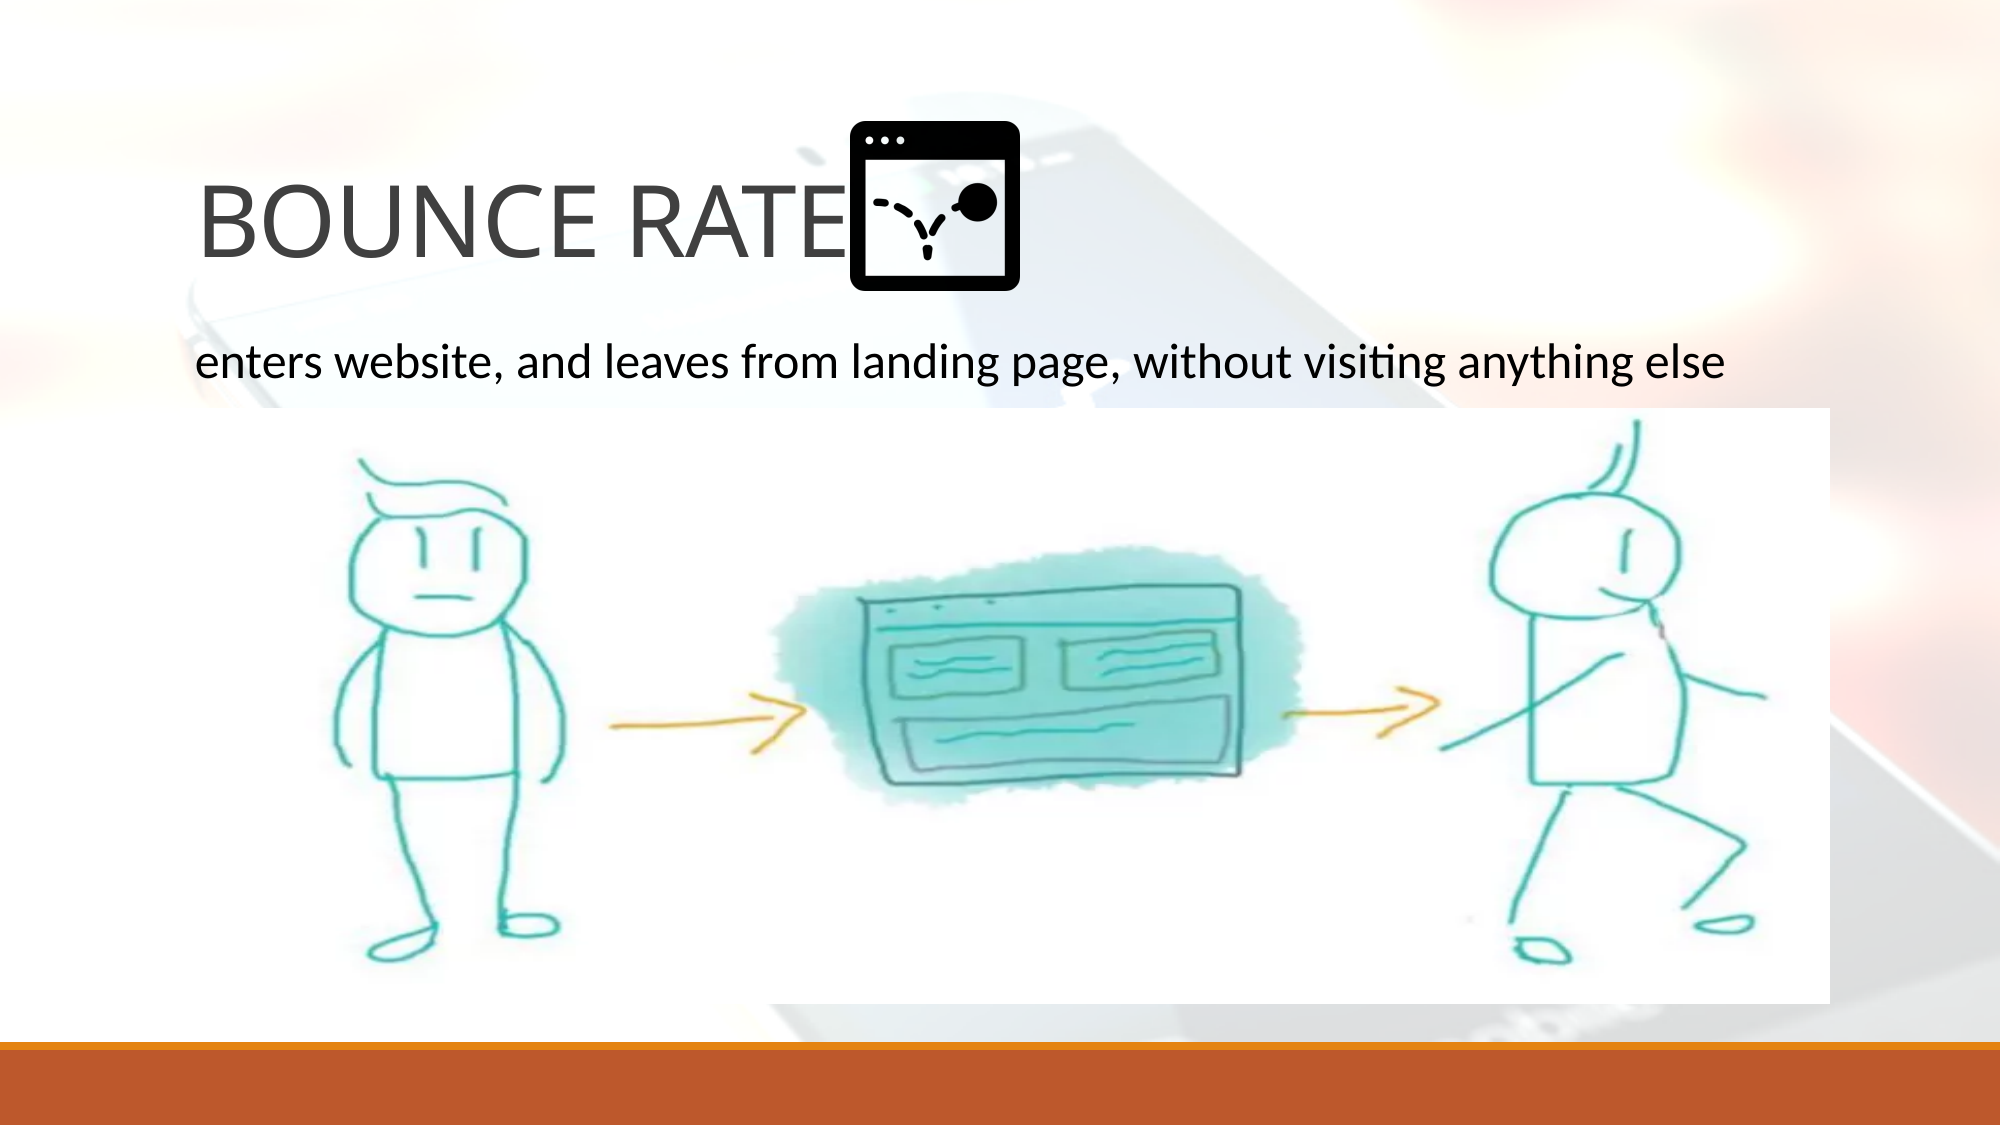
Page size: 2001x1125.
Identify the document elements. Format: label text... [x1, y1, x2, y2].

title BOUNCE RATE [180, 47, 1830, 285]
text_box enters website, and leaves from landing page, without visiting anything else [179, 320, 1787, 396]
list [179, 407, 1831, 1004]
picture [850, 121, 1021, 292]
